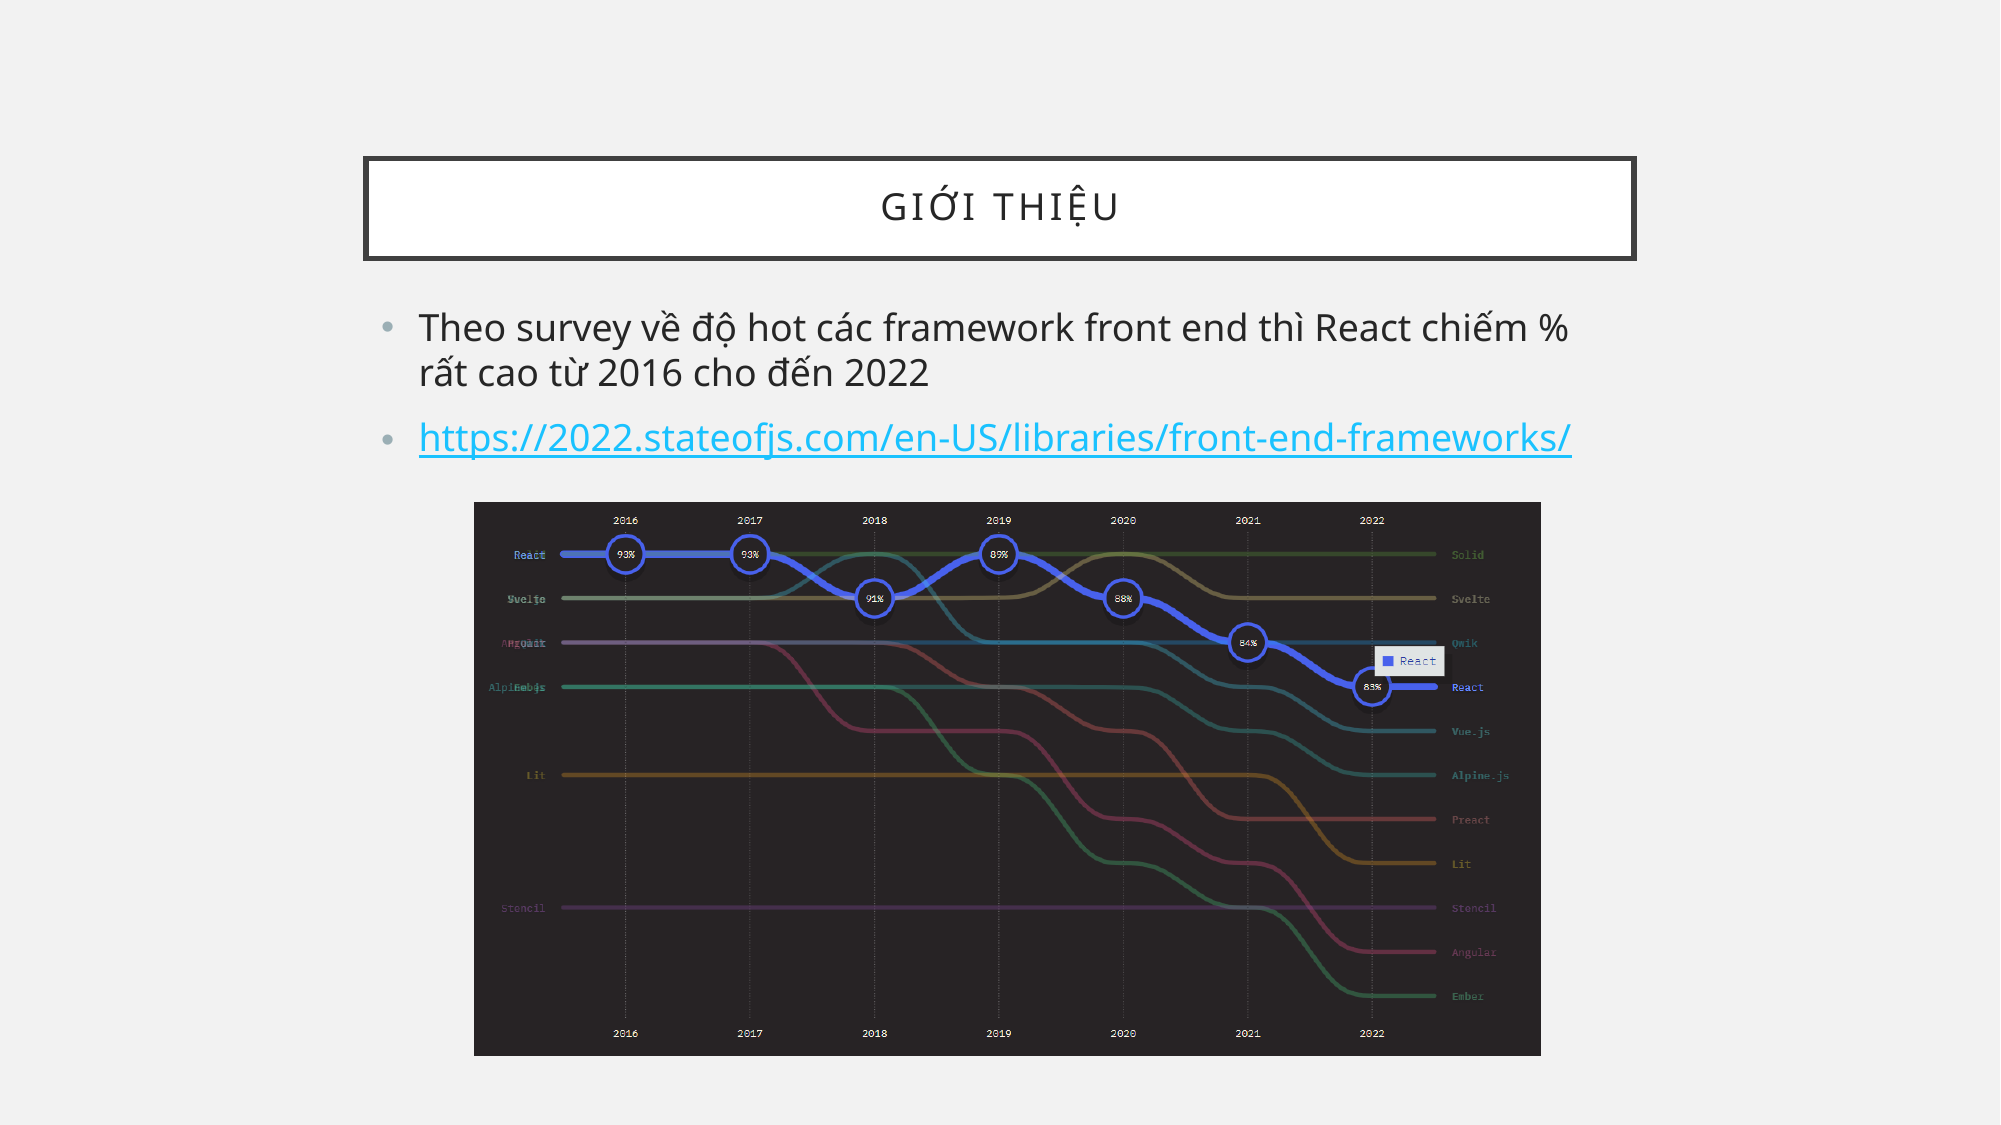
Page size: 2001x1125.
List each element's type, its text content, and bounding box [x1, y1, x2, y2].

title Giới thiệu [363, 156, 1637, 261]
picture [474, 502, 1541, 1056]
list Theo survey về độ hot các framework front end thì React chiếm % rất cao từ 2016 cho đến 2022 https://2022.stateofjs.com/en-US/libraries/front-end-frameworks/ [366, 296, 1634, 942]
